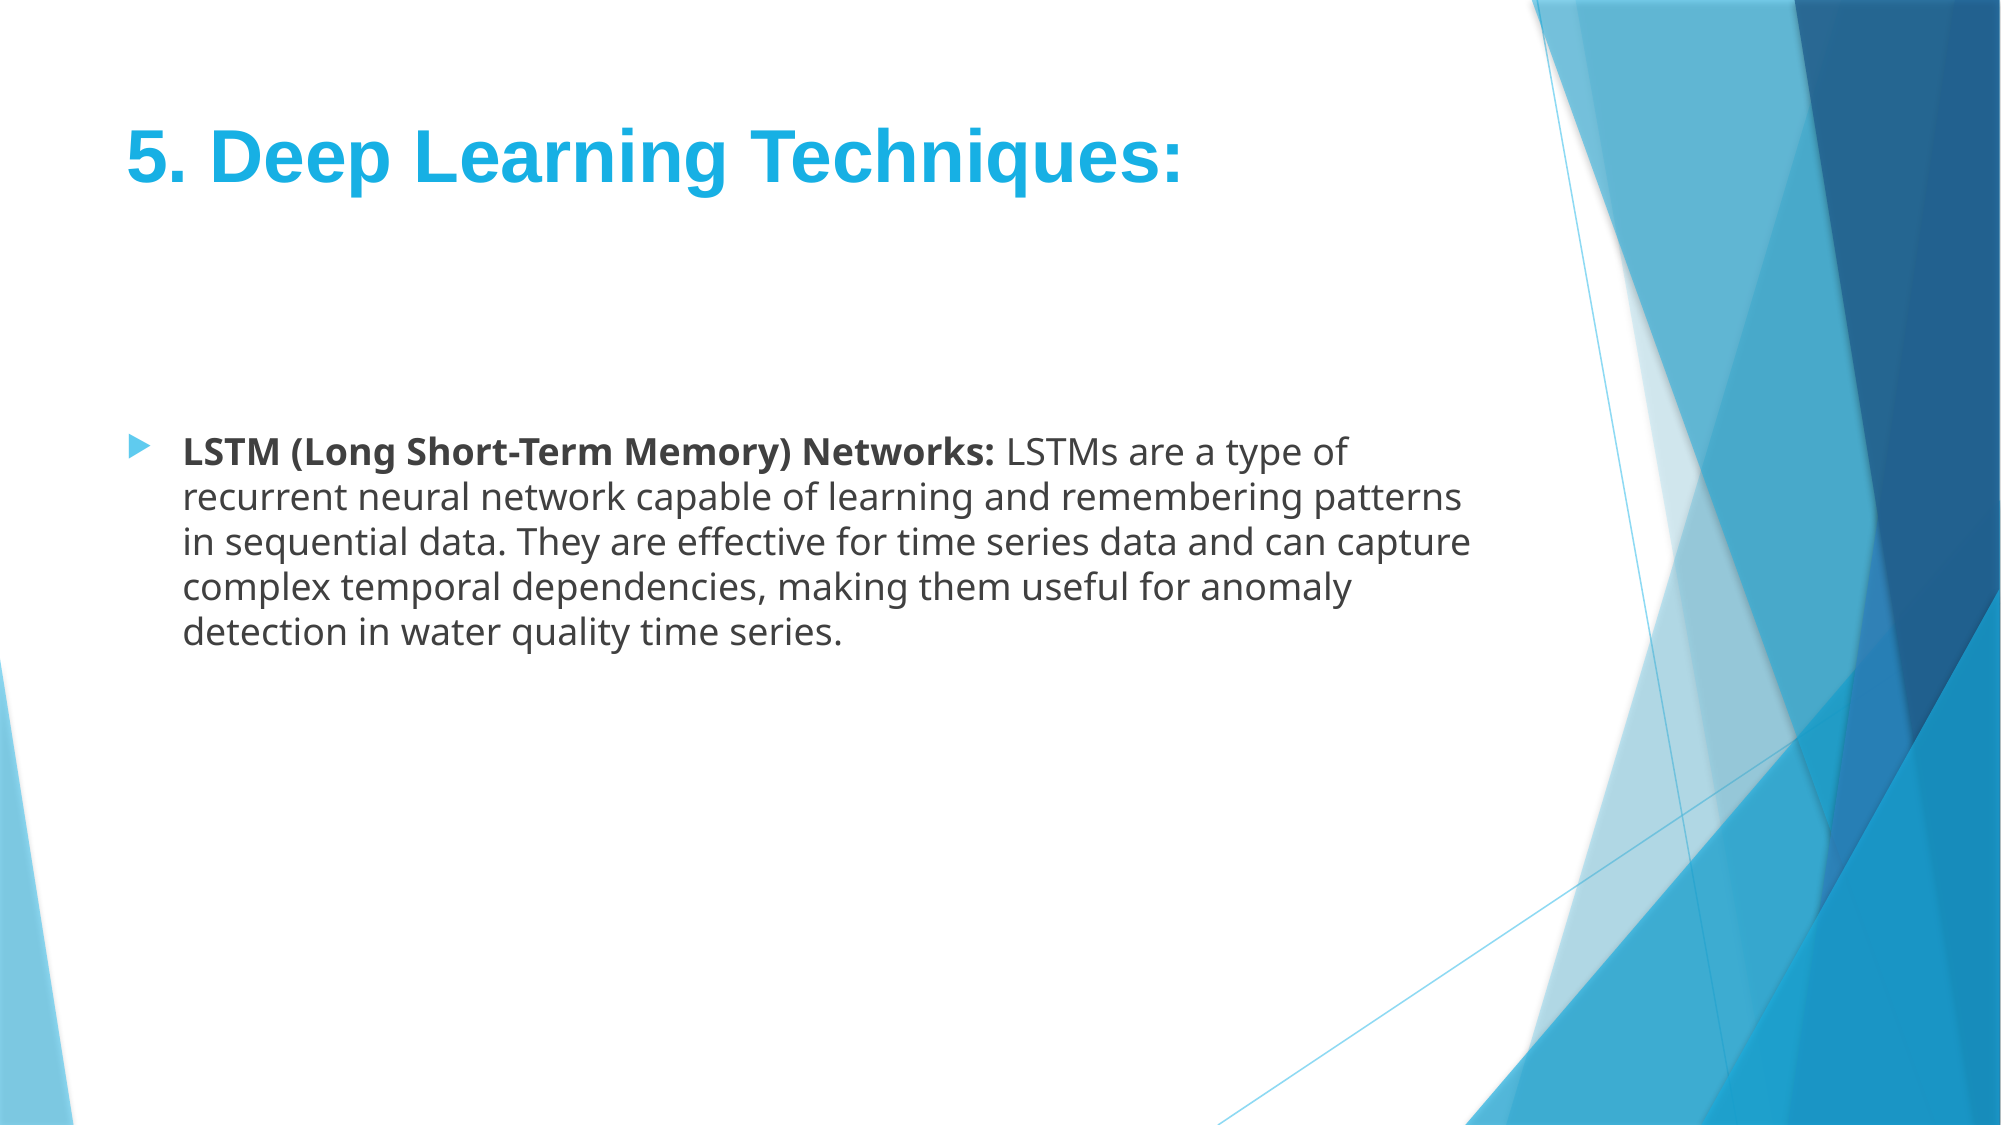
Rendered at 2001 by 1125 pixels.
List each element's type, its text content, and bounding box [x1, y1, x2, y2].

list LSTM (Long Short-Term Memory) Networks: LSTMs are a type of recurrent neural network capable of learning and remembering patterns in sequential data. They are effective for time series data and can capture complex temporal dependencies, making them useful for anomaly detection in water quality time series. [111, 354, 1522, 992]
title 5. Deep Learning Techniques: [111, 99, 1522, 317]
